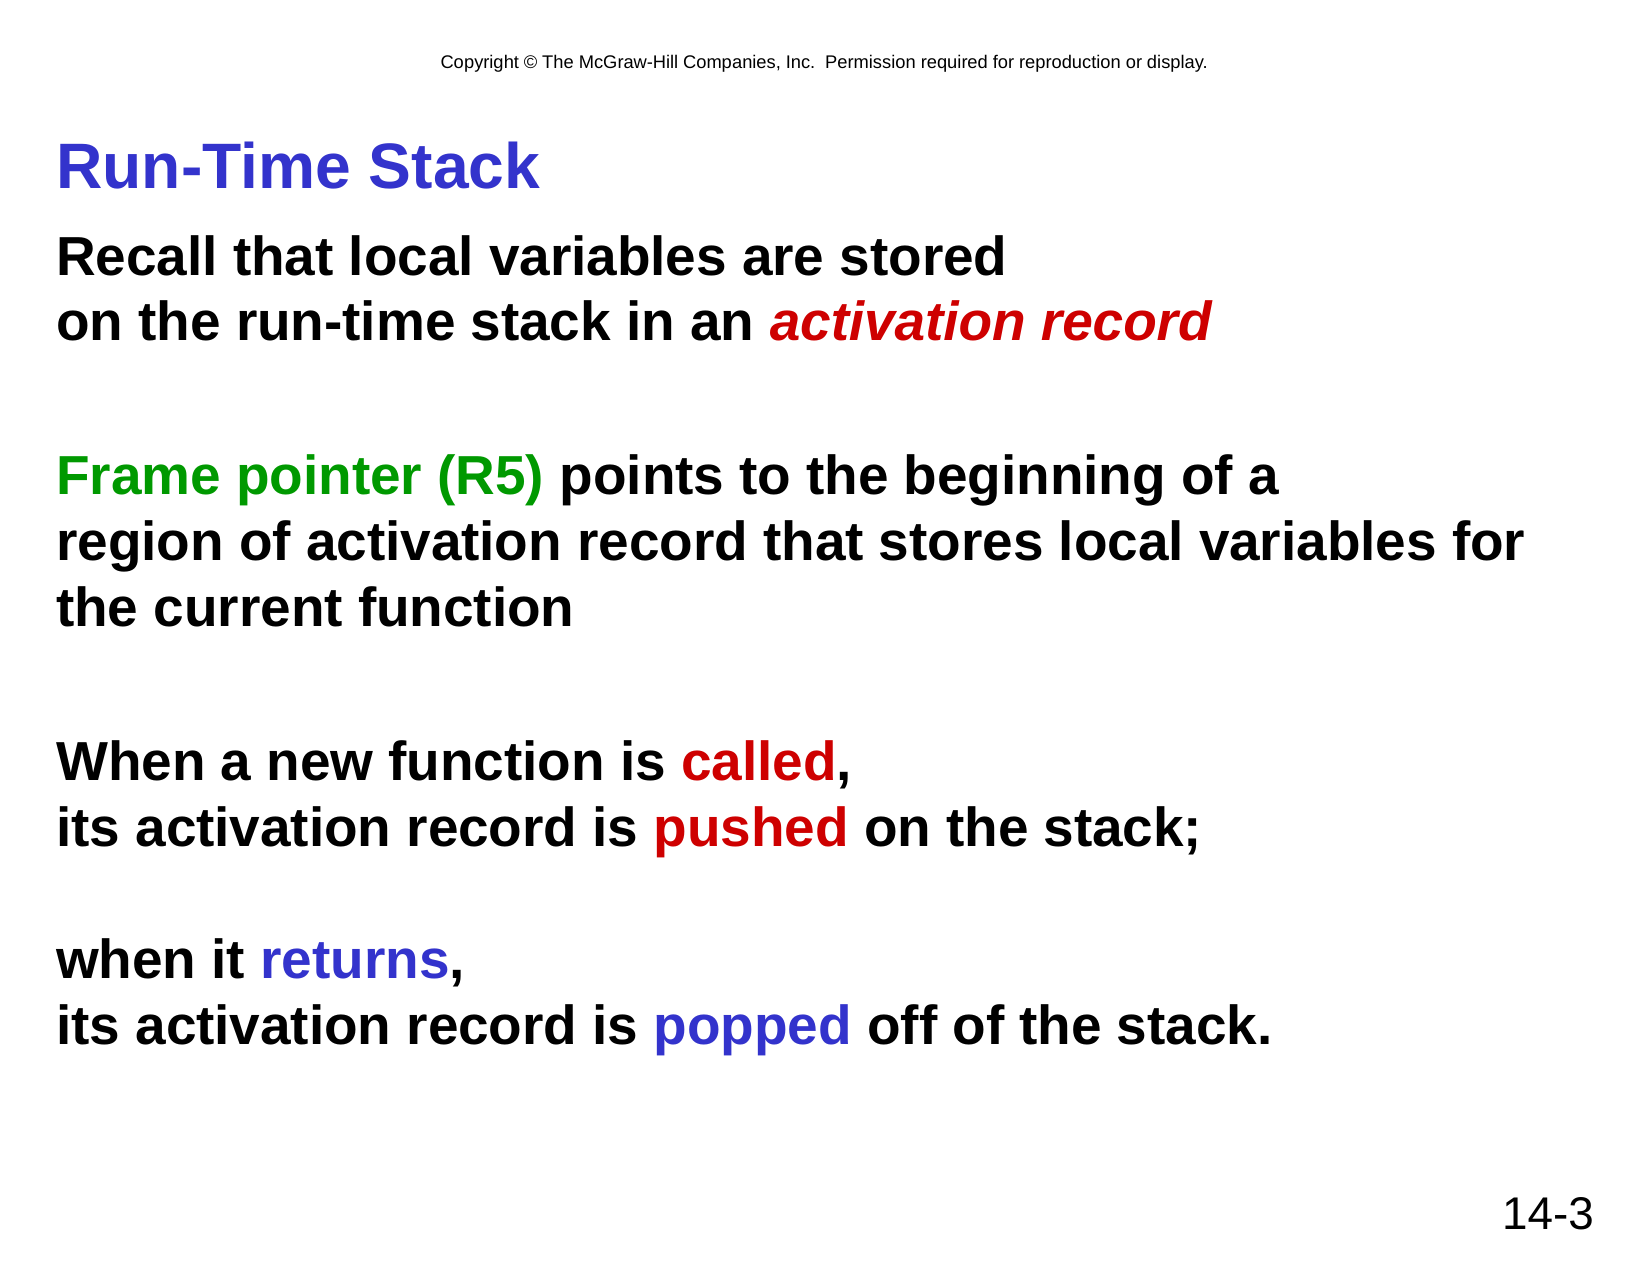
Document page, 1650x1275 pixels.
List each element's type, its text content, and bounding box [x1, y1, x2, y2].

list Recall that local variables are stored on the run-time stack in an activation record Frame pointer (R5) points to the beginning of a region of activation record that stores local variables for the current function When a new function is called, its activation record is pushed on the stack; when it returns, its activation record is popped off of the stack. [41, 212, 1609, 1134]
slide_number 14-3 [1182, 1175, 1609, 1247]
title Run-Time Stack [41, 113, 1609, 212]
